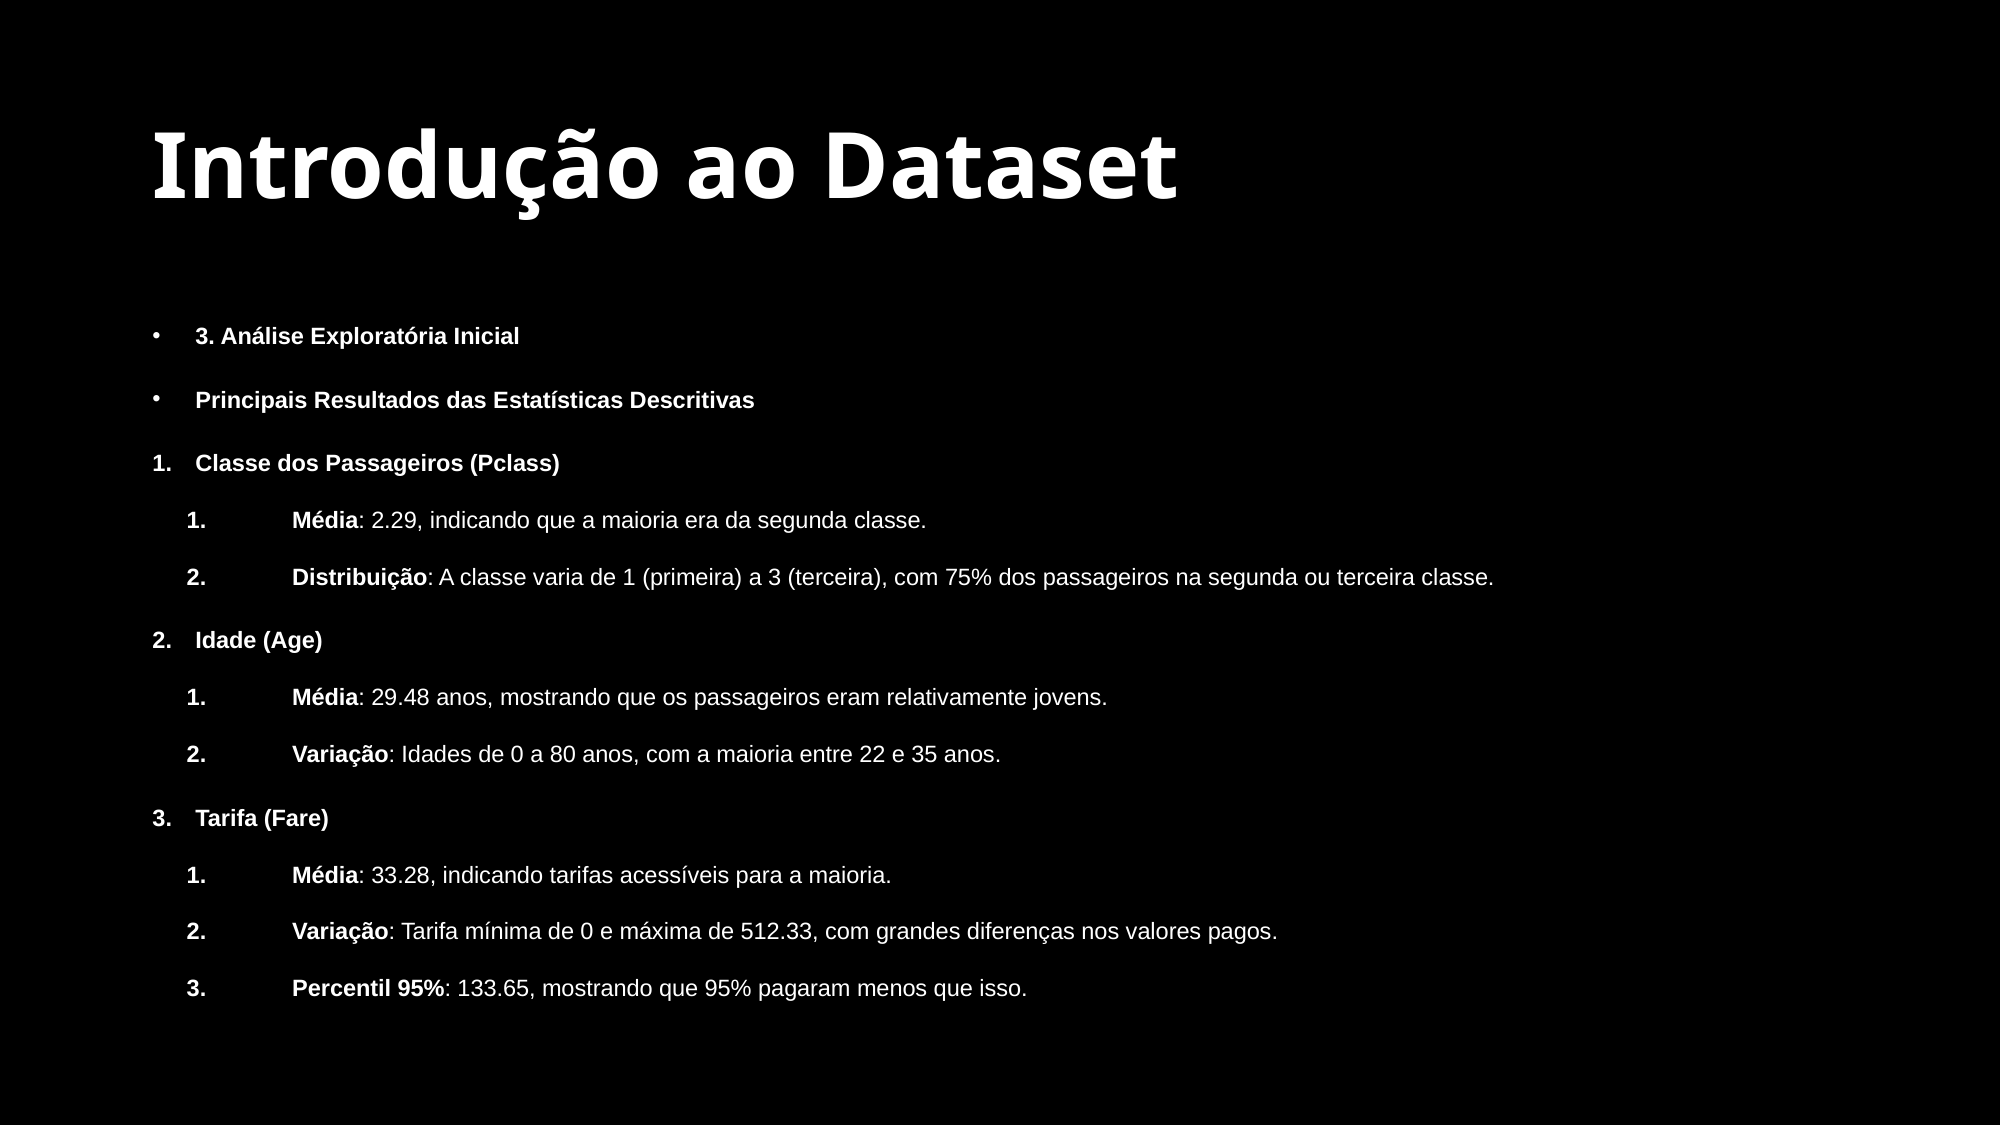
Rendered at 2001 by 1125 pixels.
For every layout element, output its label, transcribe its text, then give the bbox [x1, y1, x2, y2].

list 3. Análise Exploratória Inicial Principais Resultados das Estatísticas Descritivas Classe dos Passageiros (Pclass) Média: 2.29, indicando que a maioria era da segunda classe. Distribuição: A classe varia de 1 (primeira) a 3 (terceira), com 75% dos passageiros na segunda ou terceira classe. Idade (Age) Média: 29.48 anos, mostrando que os passageiros eram relativamente jovens. Variação: Idades de 0 a 80 anos, com a maioria entre 22 e 35 anos. Tarifa (Fare) Média: 33.28, indicando tarifas acessíveis para a maioria. Variação: Tarifa mínima de 0 e máxima de 512.33, com grandes diferenças nos valores pagos. Percentil 95%: 133.65, mostrando que 95% pagaram menos que isso. [137, 299, 1863, 1014]
title Introdução ao Dataset [137, 59, 1863, 278]
